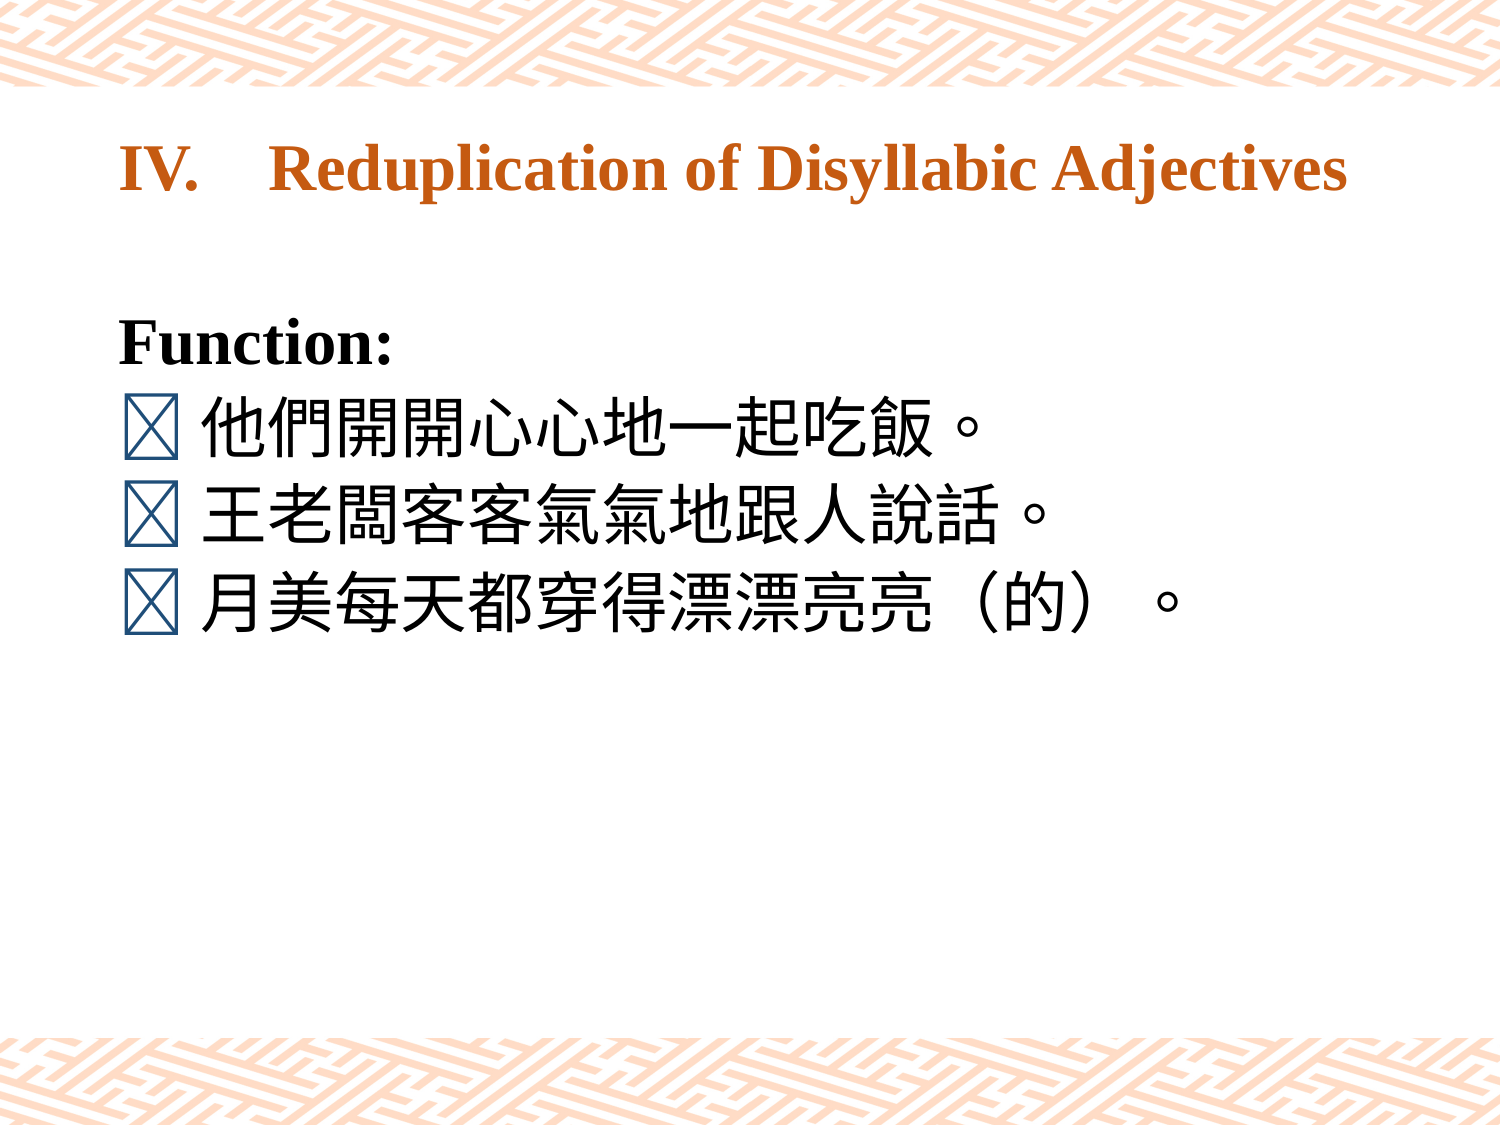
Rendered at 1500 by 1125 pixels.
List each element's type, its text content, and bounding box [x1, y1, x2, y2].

list Function: 他們開開心心地一起吃飯。 王老闆客客氣氣地跟人說話。 月美每天都穿得漂漂亮亮（的）。 [103, 299, 1397, 1014]
picture [0, 0, 1500, 1125]
title IV. Reduplication of Disyllabic Adjectives [103, 59, 1397, 278]
